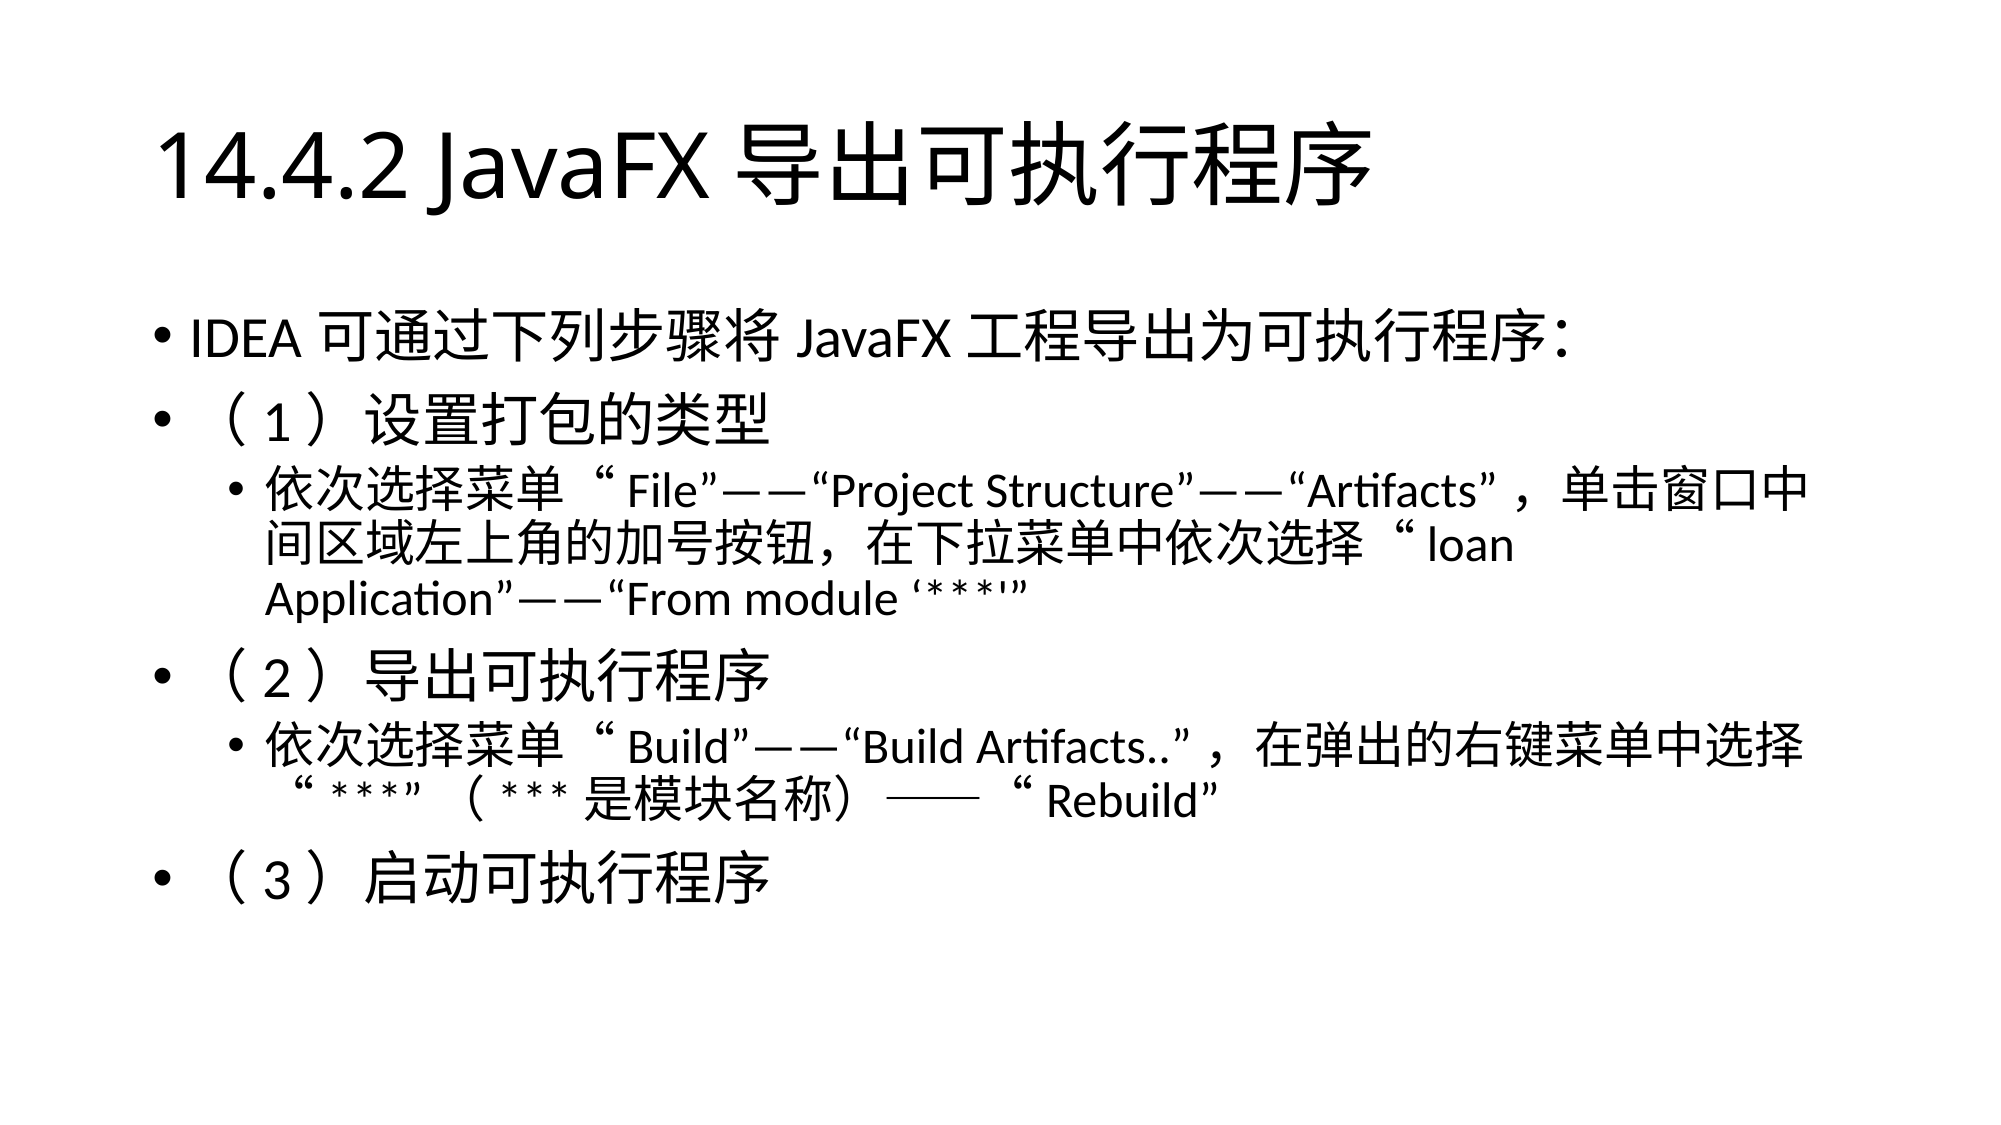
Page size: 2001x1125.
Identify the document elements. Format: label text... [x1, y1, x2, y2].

list IDEA可通过下列步骤将JavaFX工程导出为可执行程序： （1）设置打包的类型 依次选择菜单“File”——“Project Structure”——“Artifacts”，单击窗口中间区域左上角的加号按钮，在下拉菜单中依次选择“loan Application”——“From module ‘***'” （2）导出可执行程序 依次选择菜单“Build”——“Build Artifacts..”，在弹出的右键菜单中选择“***”（***是模块名称）——“Rebuild” （3）启动可执行程序 [137, 299, 1863, 1014]
title 14.4.2 JavaFX导出可执行程序 [137, 59, 1863, 278]
